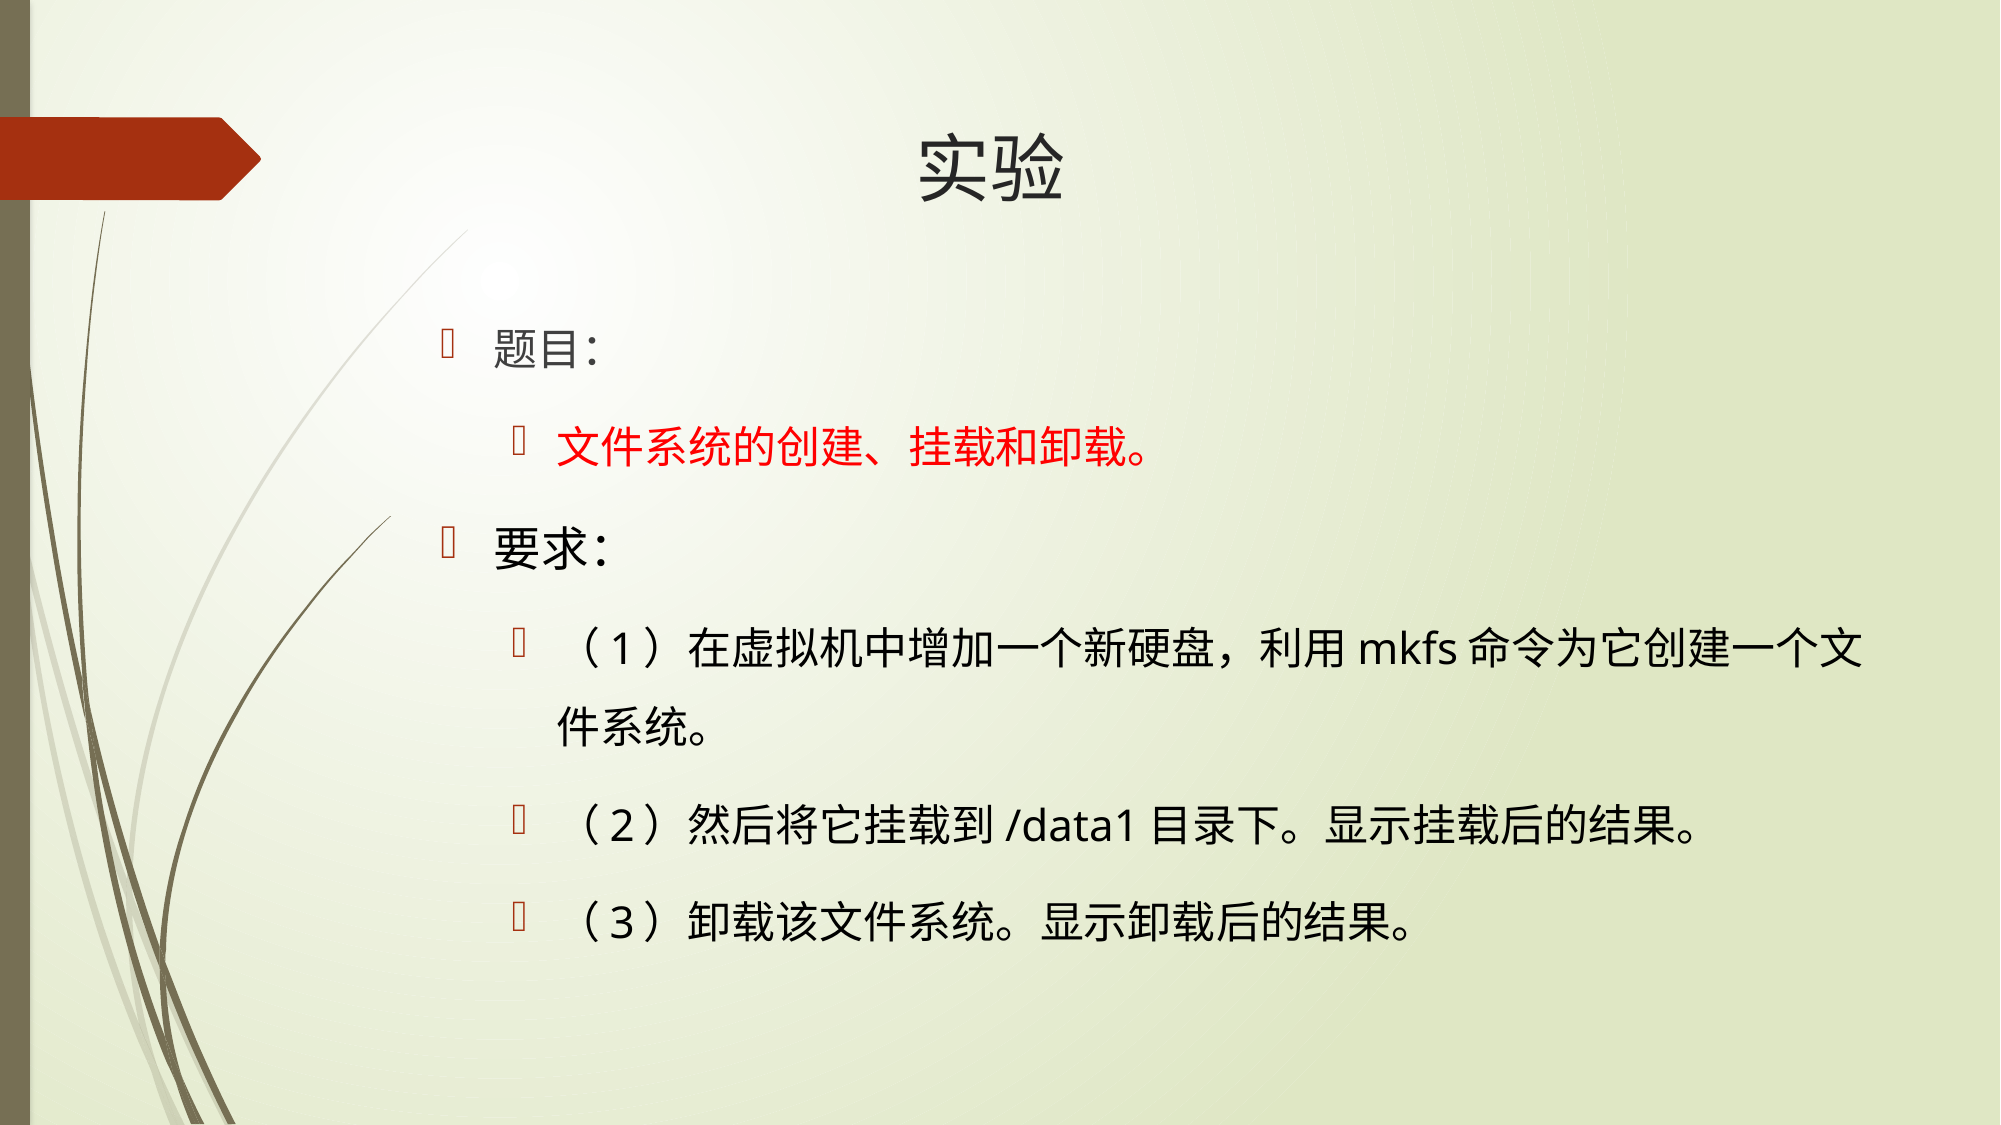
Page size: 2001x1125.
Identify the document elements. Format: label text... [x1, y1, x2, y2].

title 实验 [259, 113, 1722, 251]
list 题目： 文件系统的创建、挂载和卸载。 要求： （1）在虚拟机中增加一个新硬盘，利用mkfs命令为它创建一个文件系统。 （2）然后将它挂载到/data1目录下。显示挂载后的结果。 （3）卸载该文件系统。显示卸载后的结果。 [425, 287, 1888, 959]
